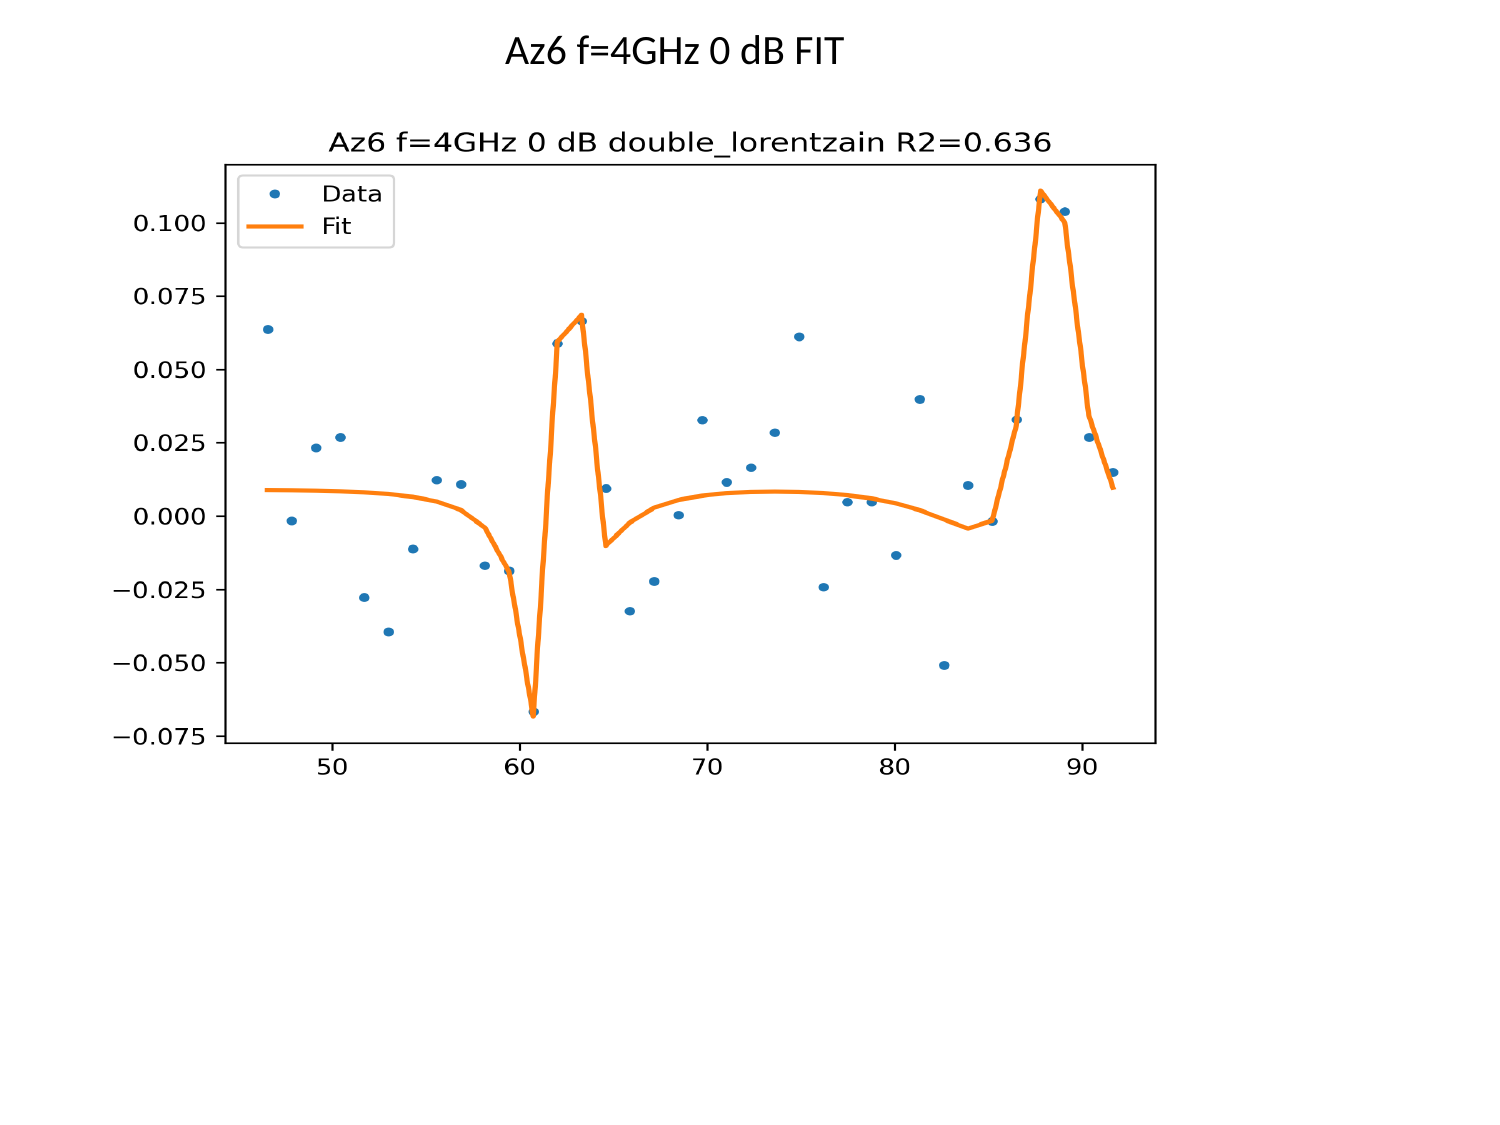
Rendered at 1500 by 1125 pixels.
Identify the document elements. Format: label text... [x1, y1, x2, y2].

text_box Az6 f=4GHz 0 dB FIT [490, 15, 860, 73]
picture [74, 74, 1276, 826]
